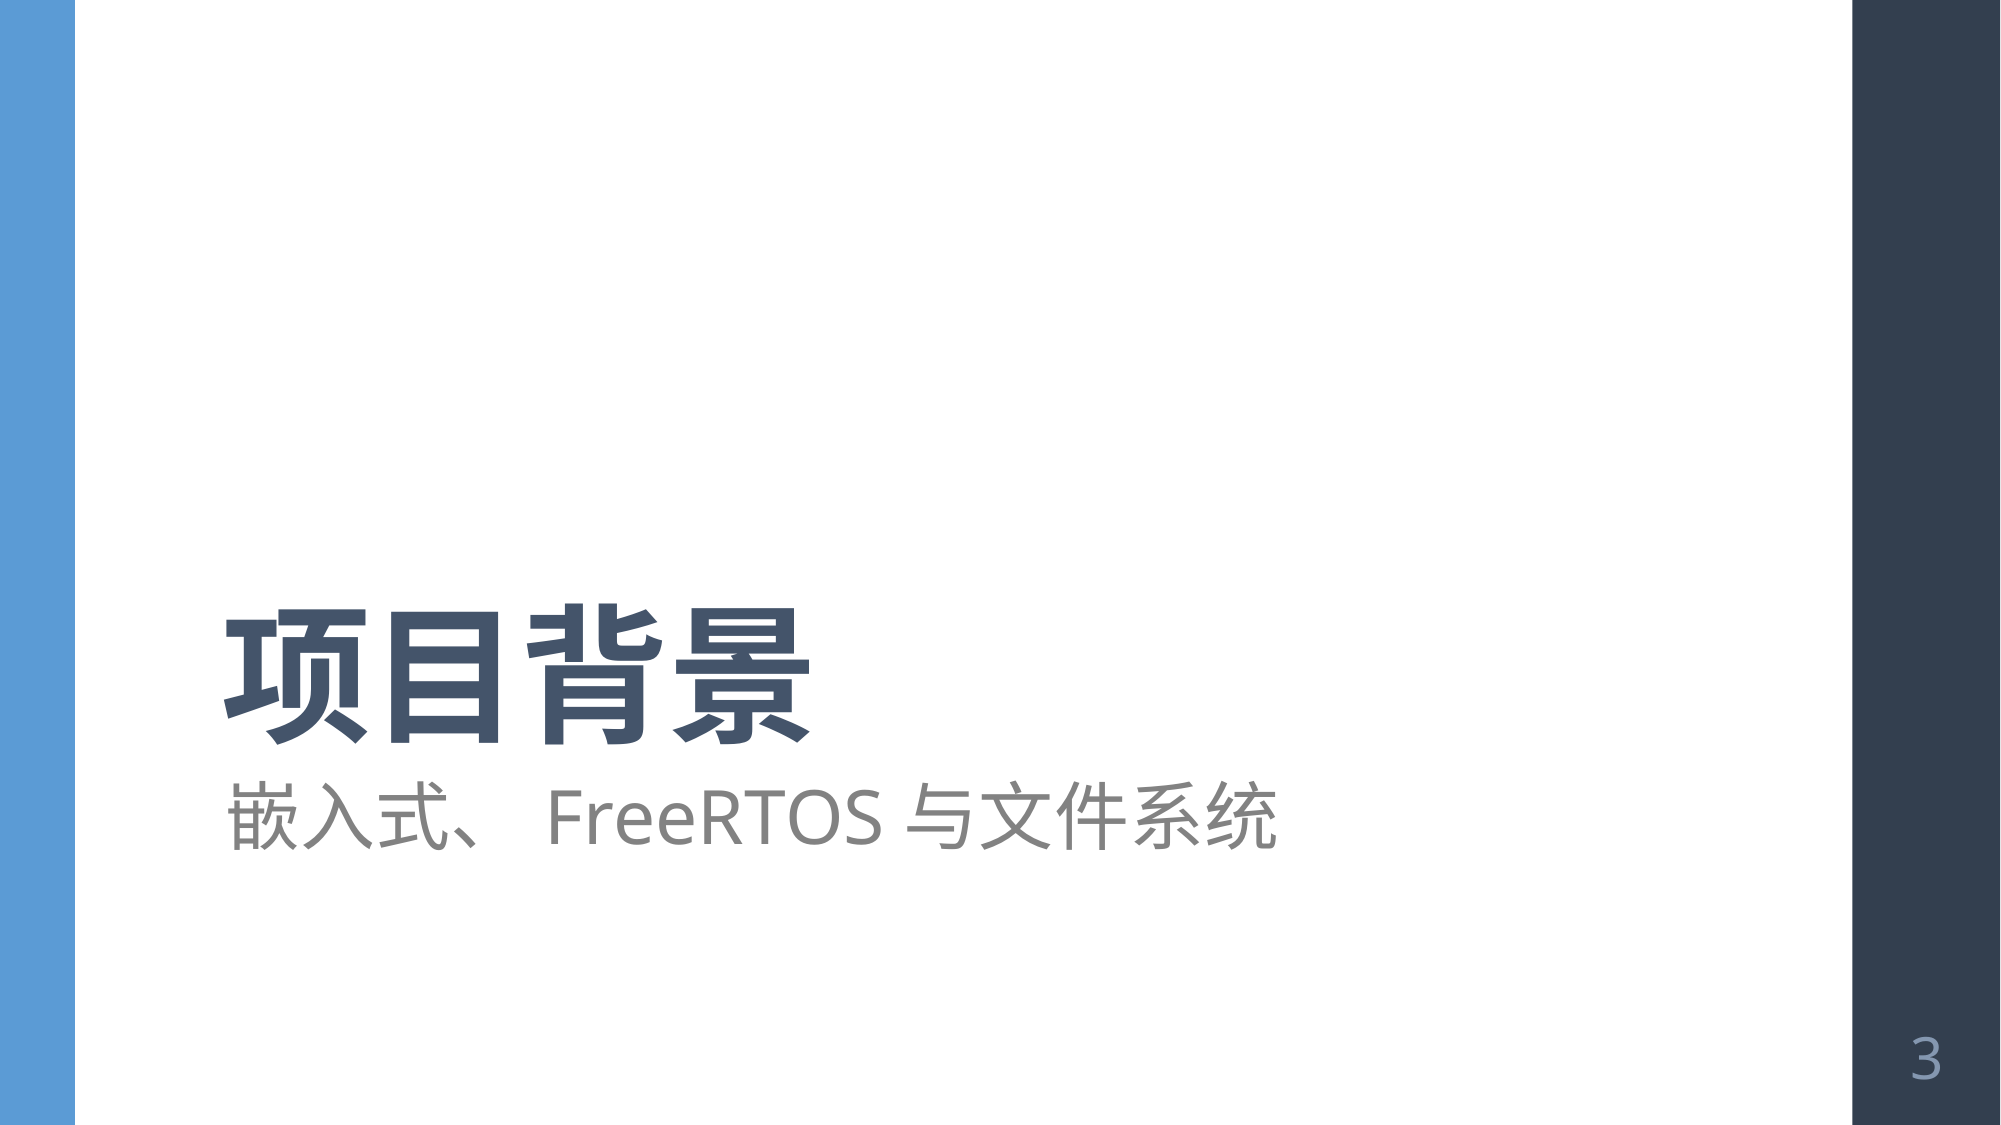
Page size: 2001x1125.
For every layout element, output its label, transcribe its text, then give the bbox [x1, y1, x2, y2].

slide_number 3 [1852, 1012, 2000, 1110]
title 项目背景 [206, 562, 1718, 769]
list 嵌入式、FreeRTOS与文件系统 [210, 769, 1793, 893]
